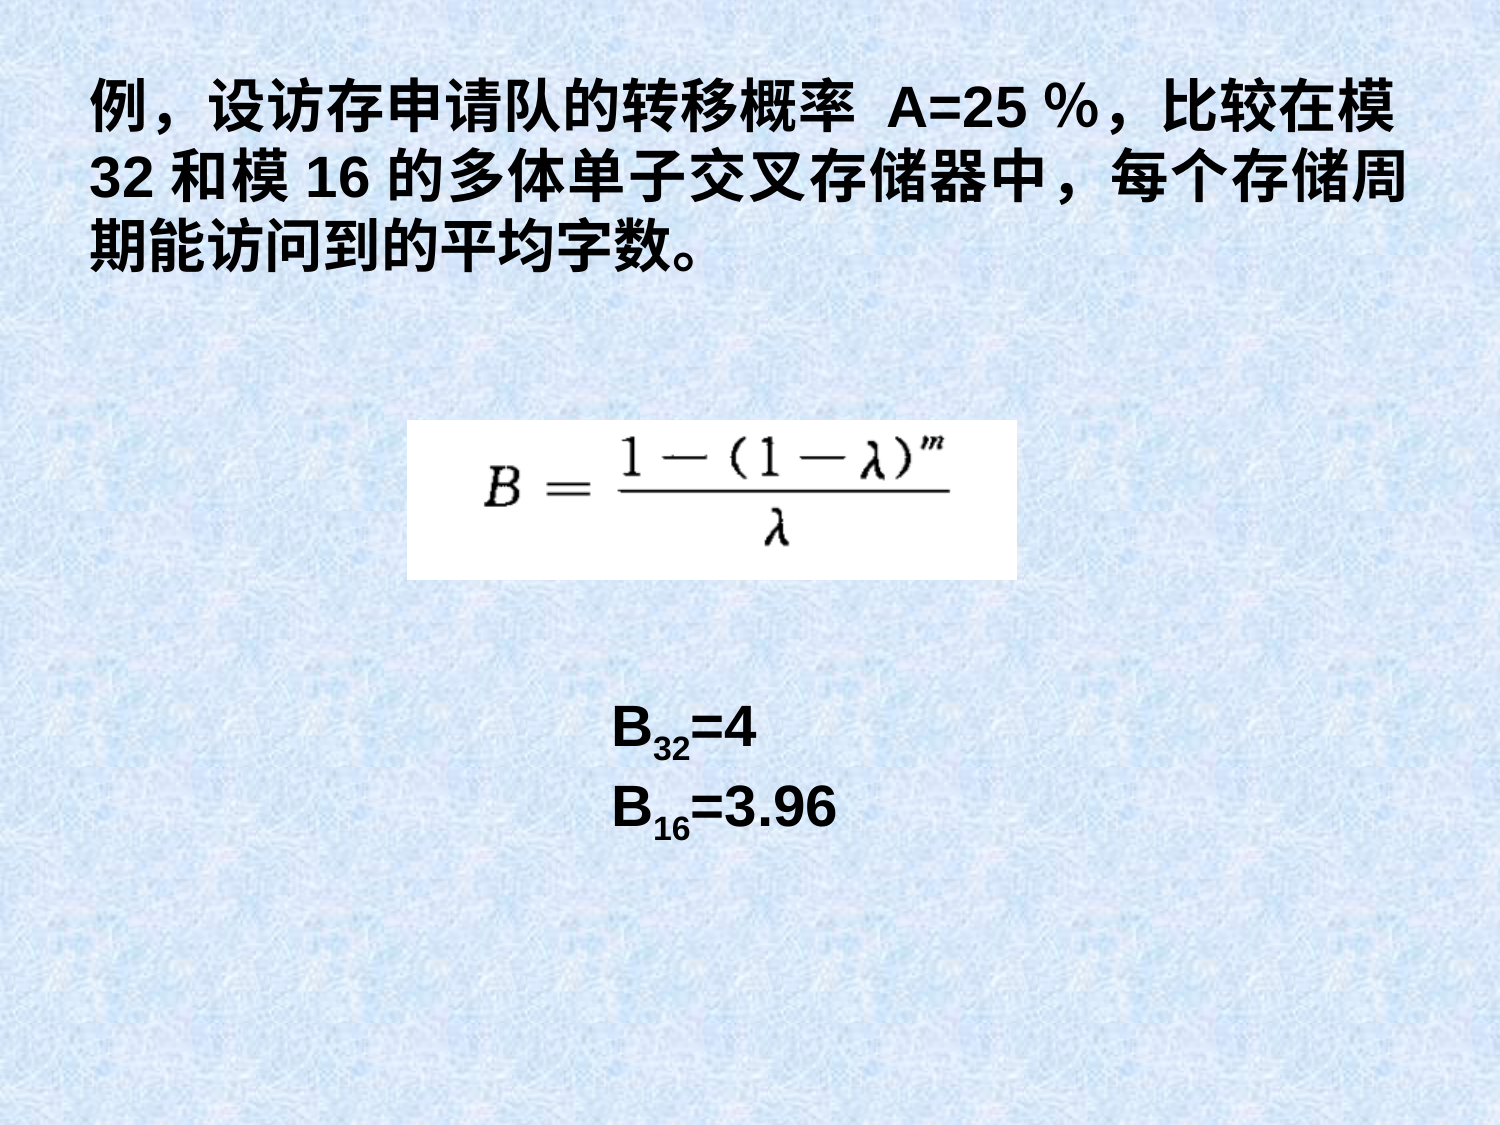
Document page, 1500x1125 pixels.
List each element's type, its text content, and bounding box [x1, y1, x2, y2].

text_box B32=4 B16=3.96 [596, 680, 916, 855]
title 例，设访存申请队的转移概率 A=25％，比较在模32和模16的多体单子交叉存储器中，每个存储周期能访问到的平均字数。 [74, 44, 1426, 303]
picture [0, 0, 1500, 1125]
